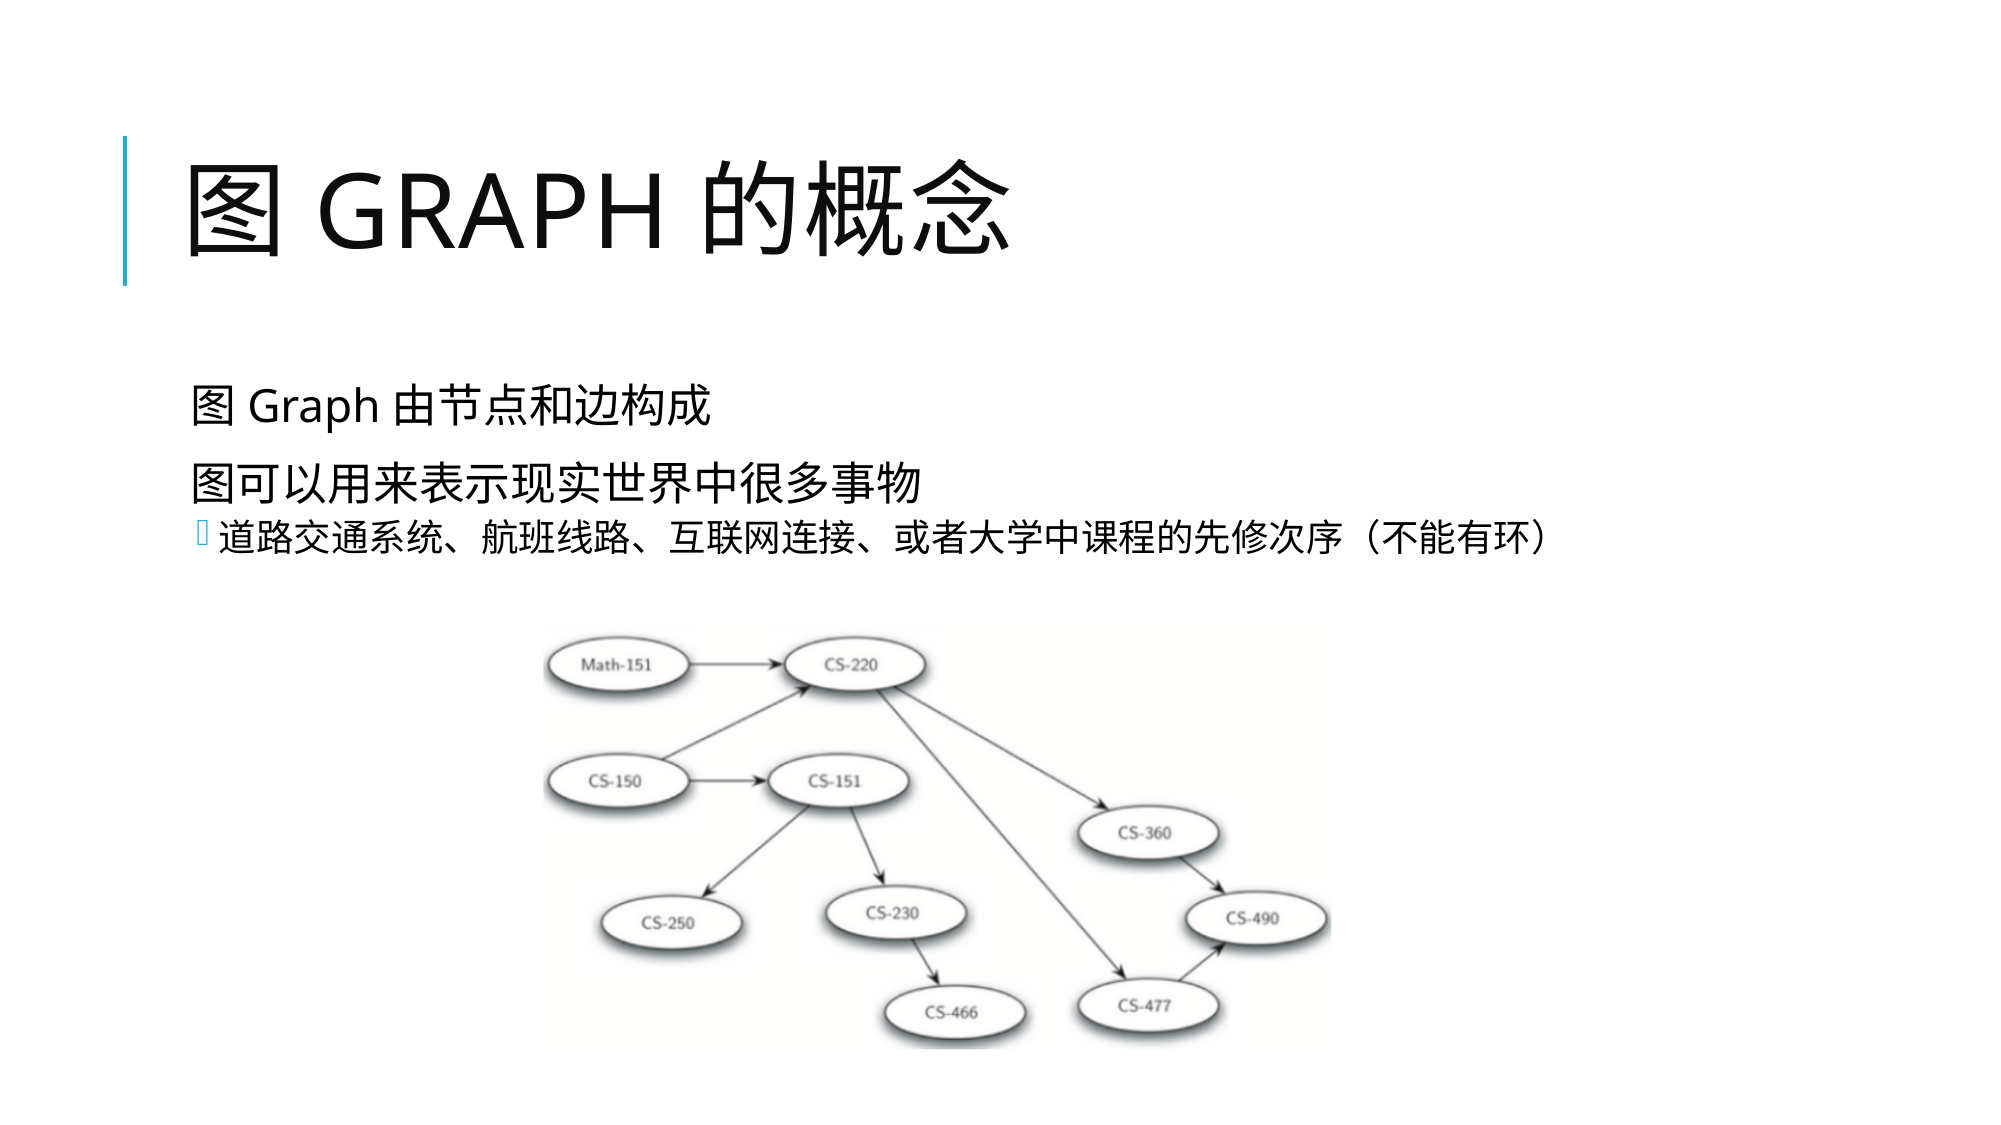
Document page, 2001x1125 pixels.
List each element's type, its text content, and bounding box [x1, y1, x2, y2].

title 图Graph的概念 [168, 96, 1763, 342]
picture [506, 599, 1352, 1069]
list 图Graph由节点和边构成 图可以用来表示现实世界中很多事物 道路交通系统、航班线路、互联网连接、或者大学中课程的先修次序（不能有环） [168, 375, 1763, 1035]
